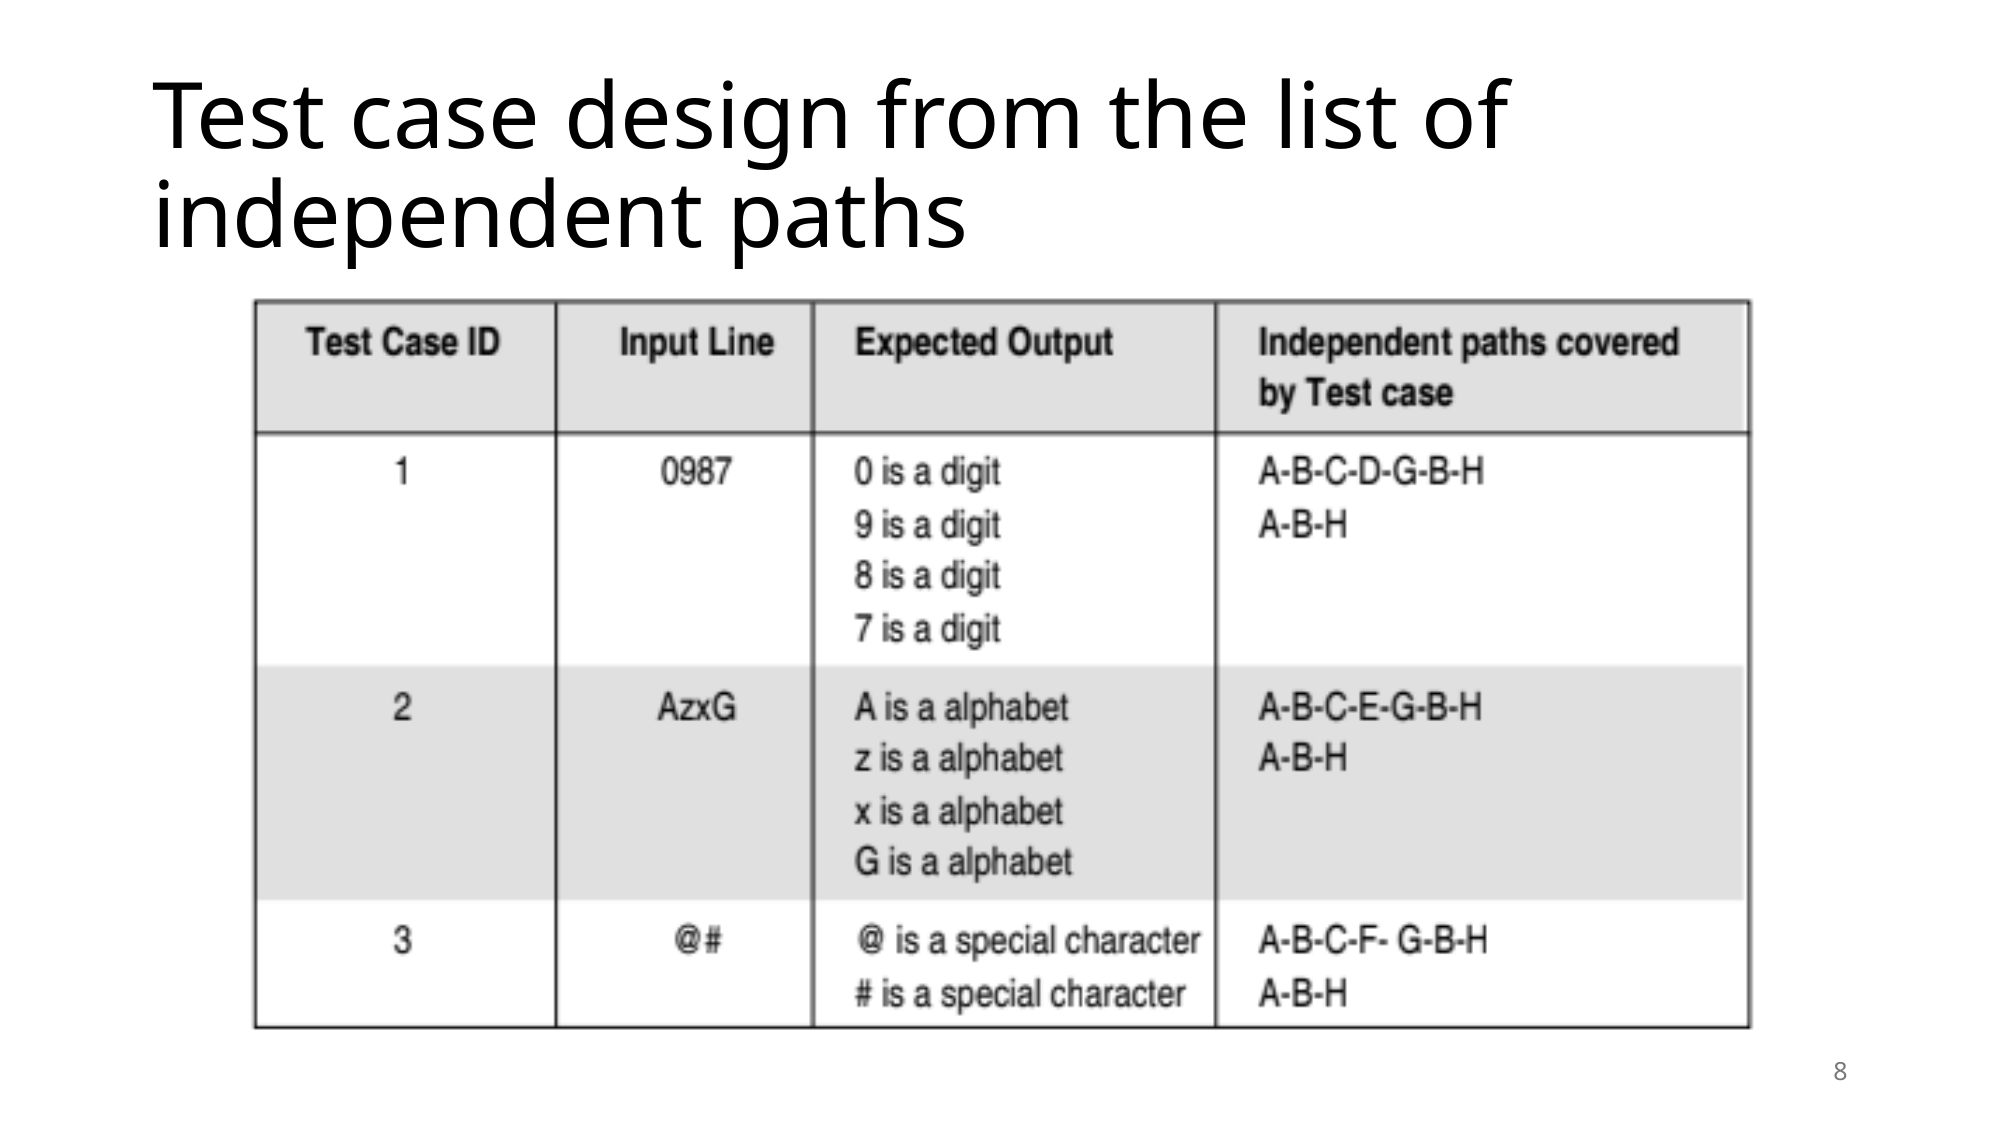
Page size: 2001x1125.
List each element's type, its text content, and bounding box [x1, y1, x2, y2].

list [229, 283, 1776, 1059]
slide_number 8 [1412, 1042, 1863, 1103]
title Test case design from the list of independent paths [137, 59, 1863, 278]
